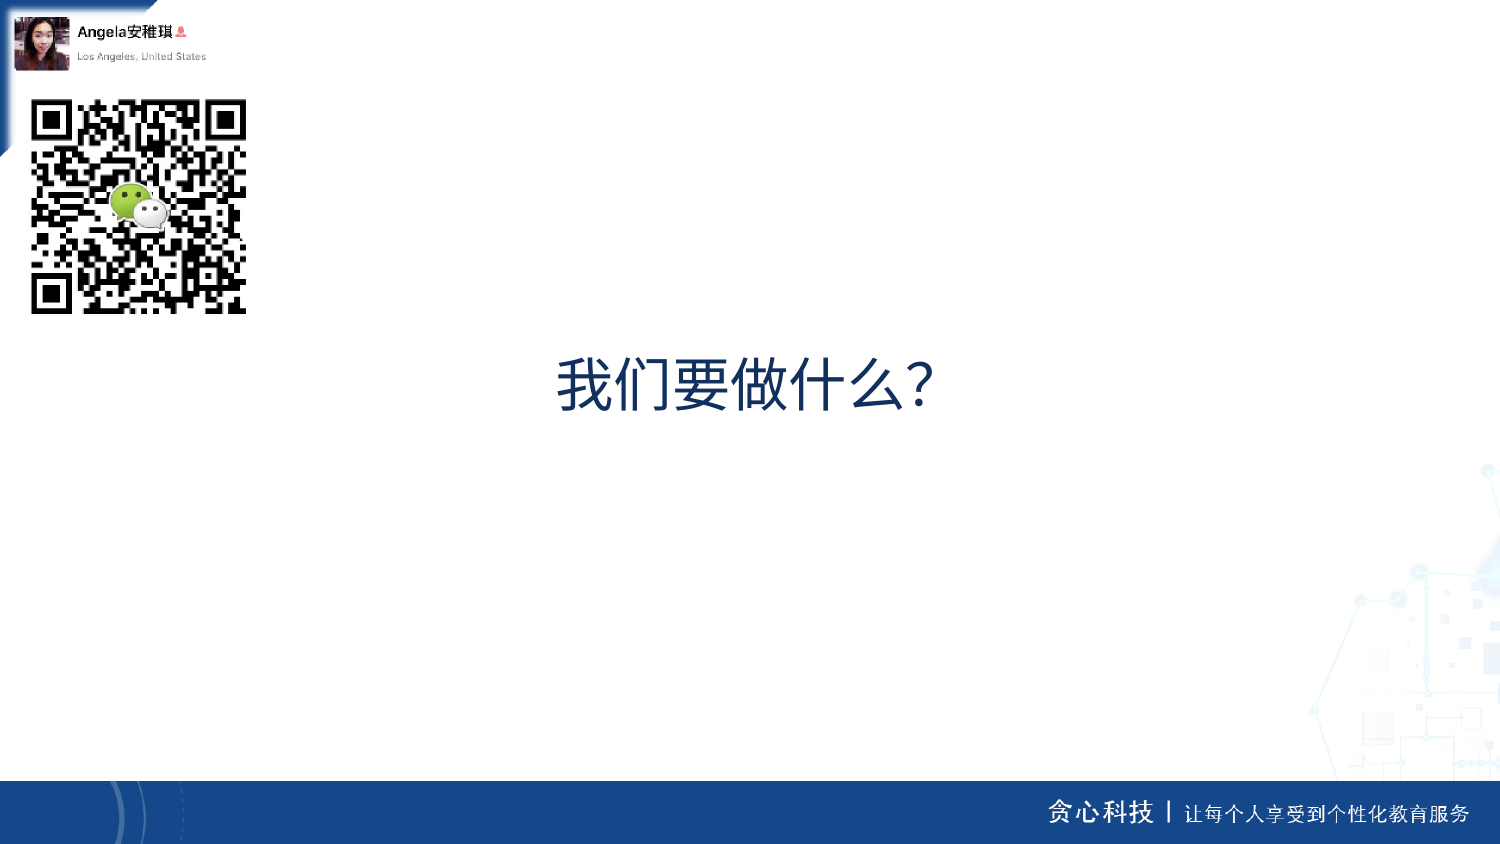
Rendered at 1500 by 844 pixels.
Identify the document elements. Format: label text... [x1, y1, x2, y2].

text_box 我们要做什么？ [330, 340, 1189, 426]
picture [0, 0, 1500, 844]
